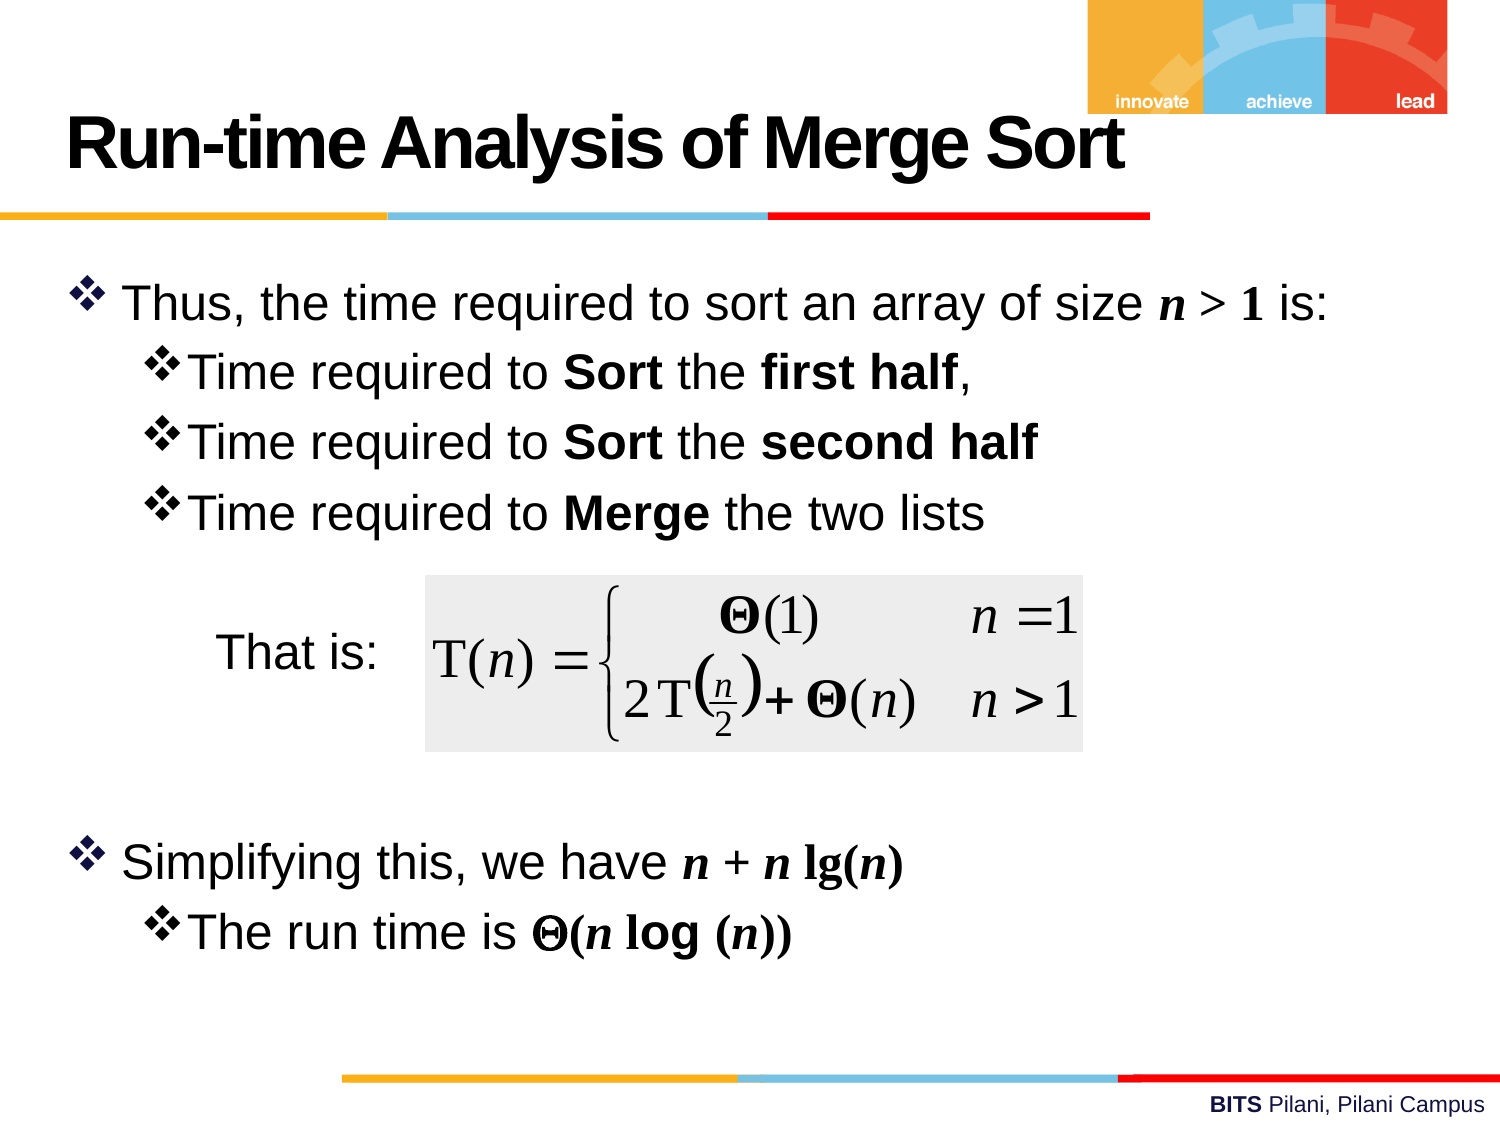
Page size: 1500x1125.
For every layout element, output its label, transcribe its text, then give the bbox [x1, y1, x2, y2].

picture [1087, 0, 1448, 114]
list Thus, the time required to sort an array of size n > 1 is: Time required to Sort the first half, Time required to Sort the second half Time required to Merge the two lists That is: Simplifying this, we have n + n lg(n) The run time is Q(n log (n)) [50, 262, 1400, 1005]
list Run-time Analysis of Merge Sort [50, 52, 1218, 240]
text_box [424, 574, 1084, 753]
